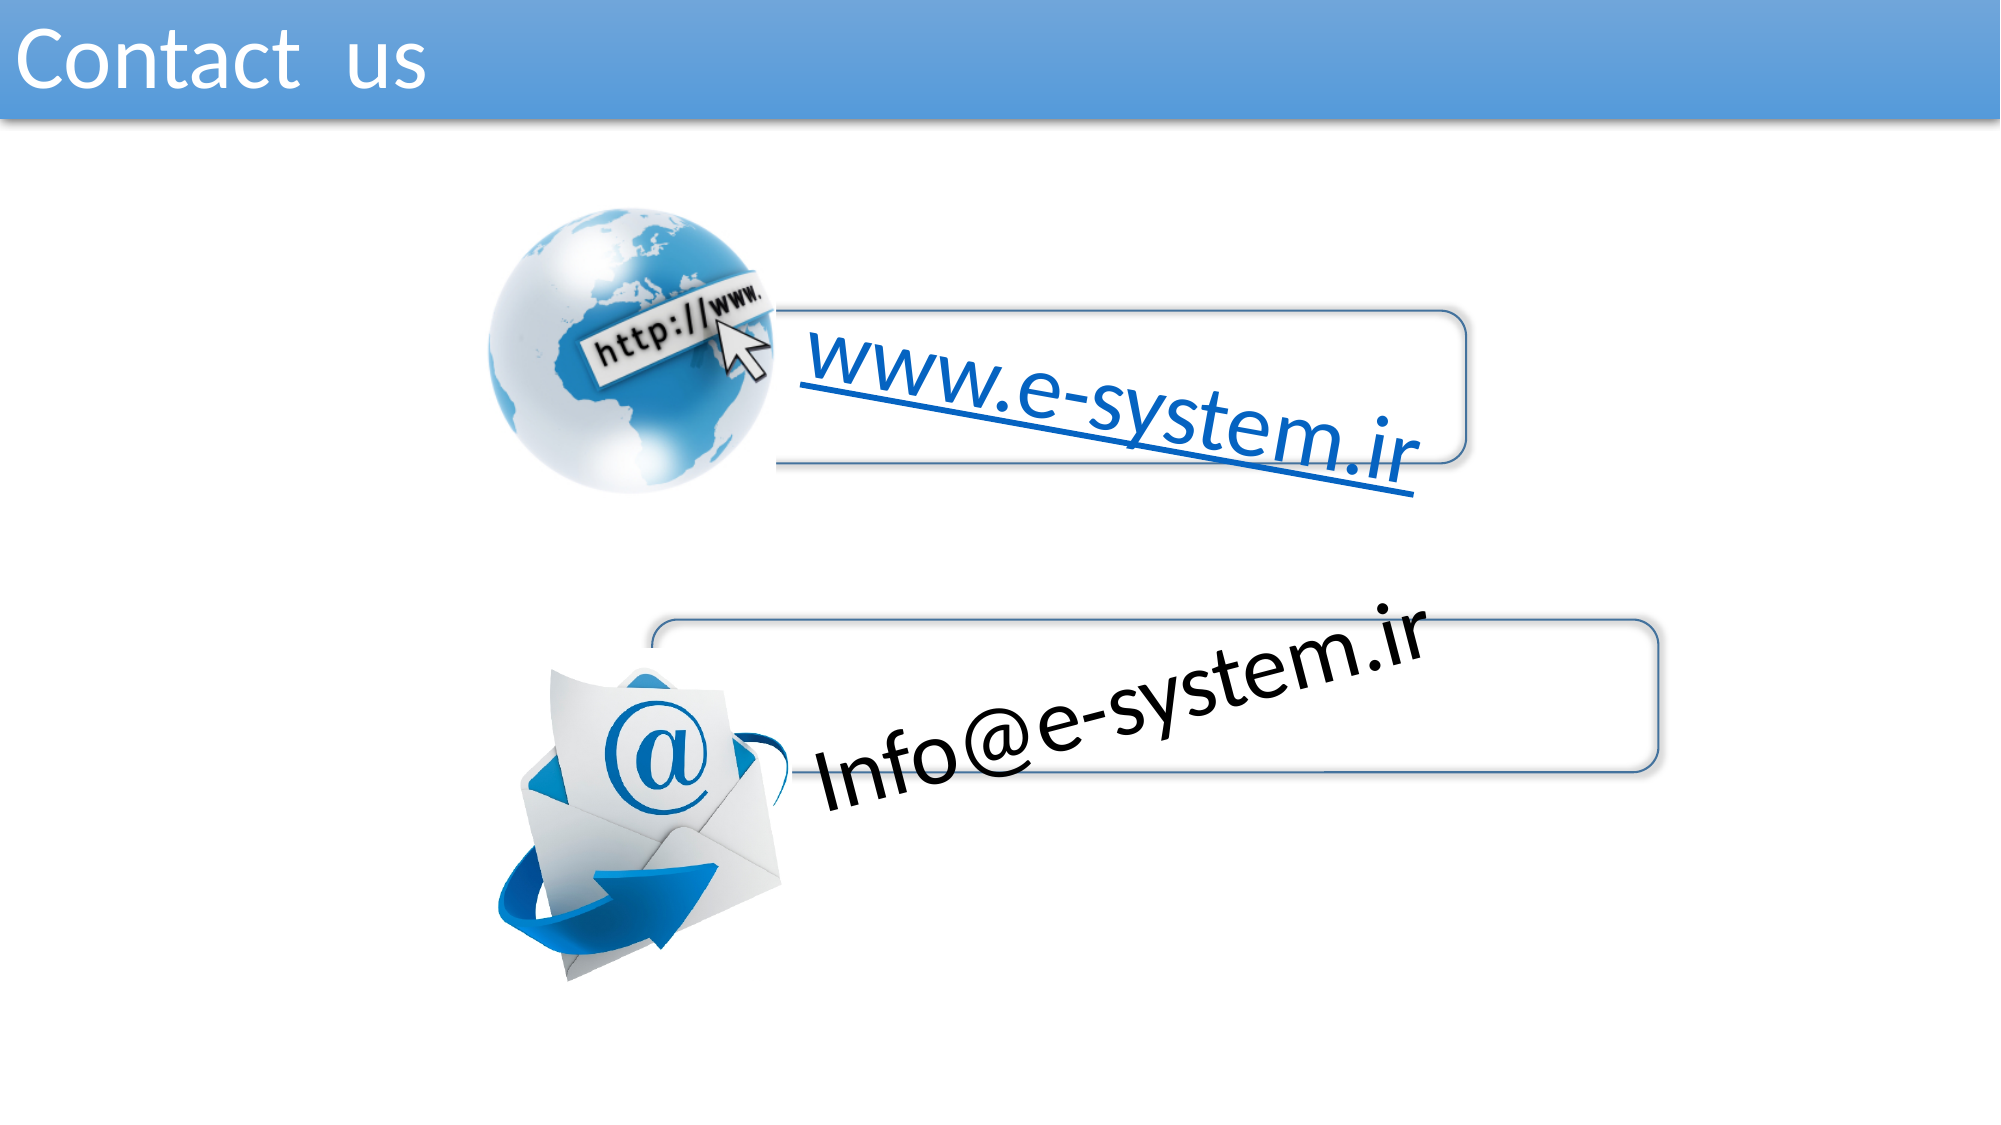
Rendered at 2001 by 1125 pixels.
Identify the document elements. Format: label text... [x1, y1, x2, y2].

text_box Contact us [0, 0, 2000, 119]
text_box Info@e-system.ir [793, 548, 1481, 843]
picture [466, 648, 793, 983]
text_box [995, 309, 1468, 465]
text_box [777, 309, 1145, 465]
text_box [651, 618, 1179, 719]
picture [485, 205, 777, 498]
text_box www.e-system.ir [782, 275, 1448, 515]
text_box [1083, 618, 1660, 774]
text_box [793, 759, 797, 774]
